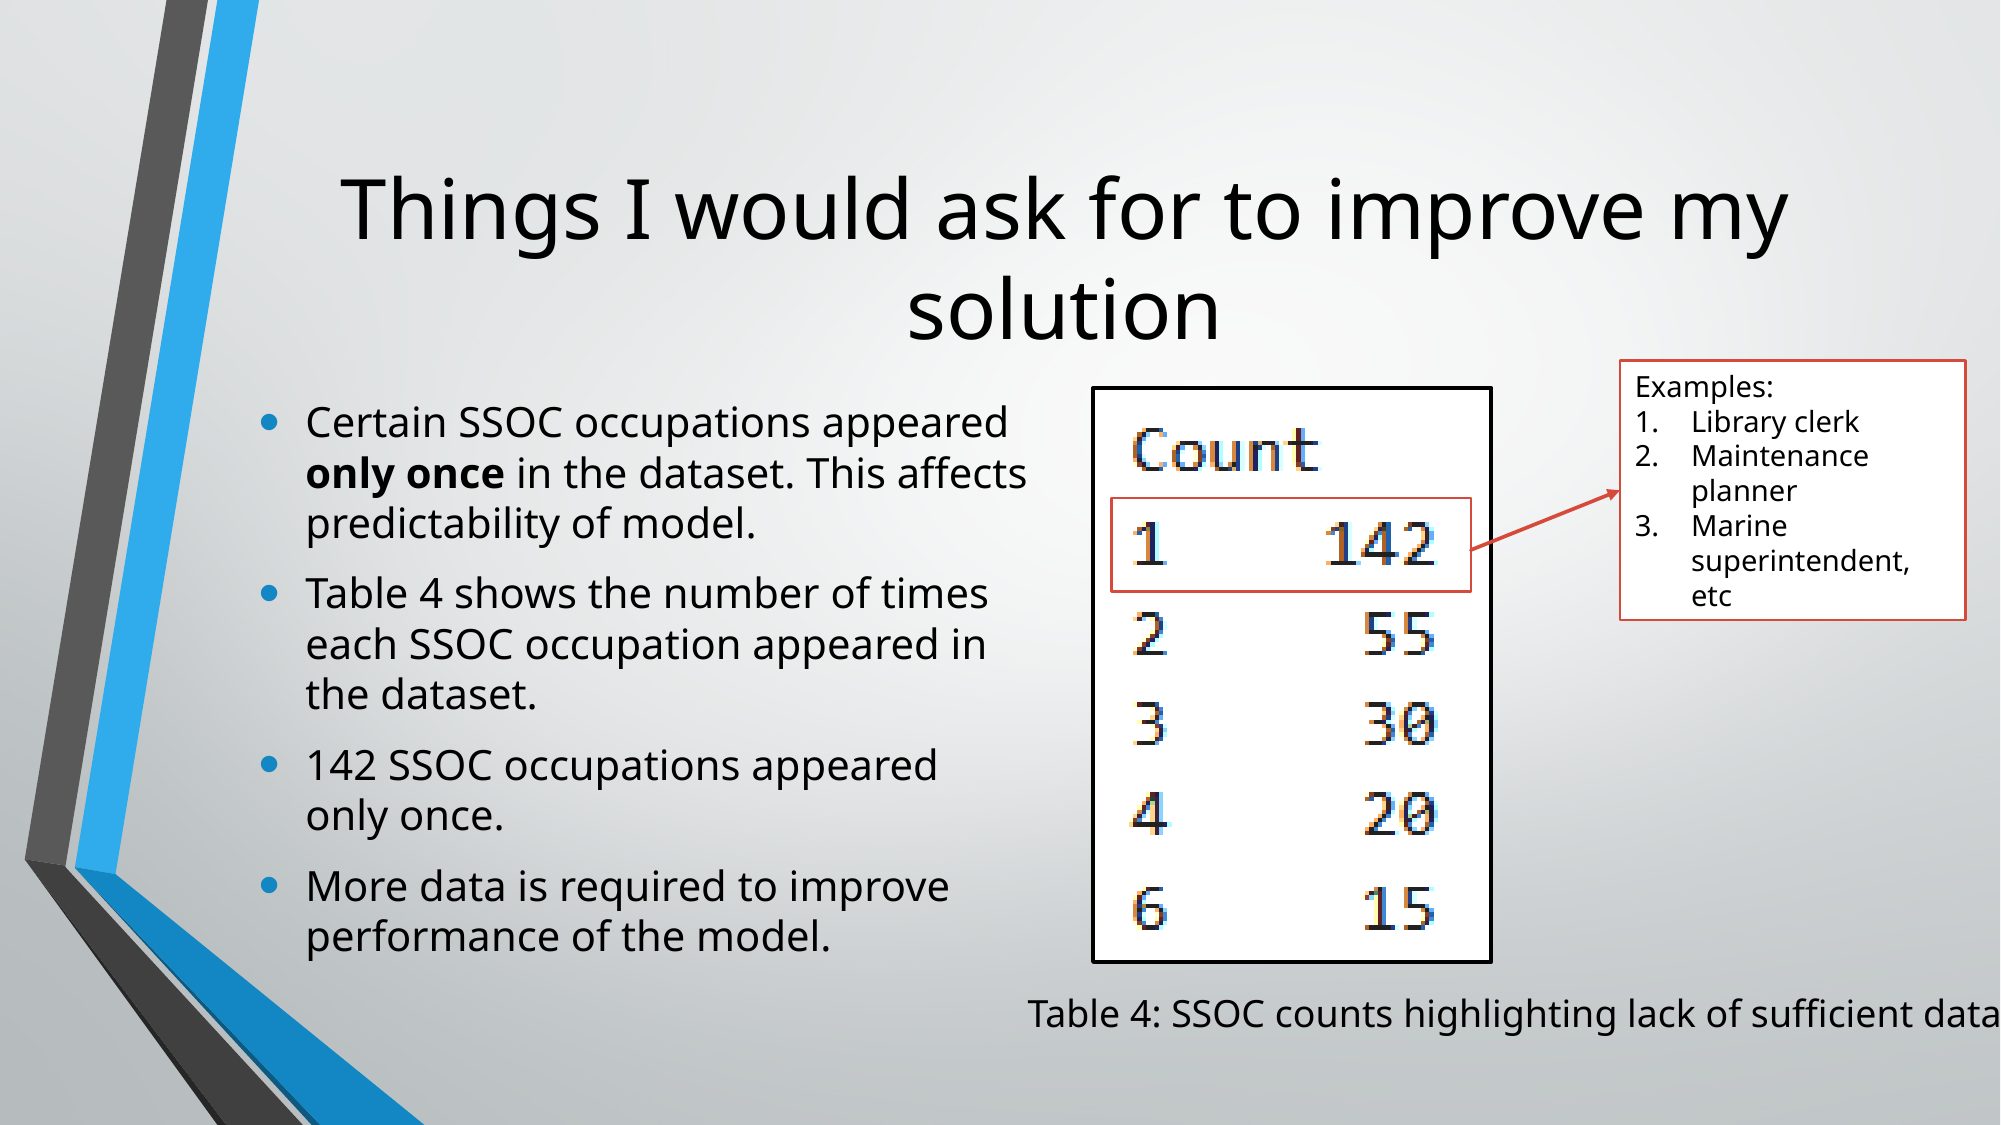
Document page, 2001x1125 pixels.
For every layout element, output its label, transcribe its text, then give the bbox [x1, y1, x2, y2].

text_box Table 4: SSOC counts highlighting lack of sufficient data [1012, 982, 2000, 1042]
title Things I would ask for to improve my solution [243, 112, 1887, 400]
list Certain SSOC occupations appeared only once in the dataset. This affects predictability of model. Table 4 shows the number of times each SSOC occupation appeared in the dataset. 142 SSOC occupations appeared only once. More data is required to improve performance of the model. [243, 360, 1047, 1067]
text_box Examples: Library clerk Maintenance planner Marine superintendent, etc [1619, 359, 1967, 621]
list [1094, 389, 1490, 960]
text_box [1470, 456, 1621, 551]
